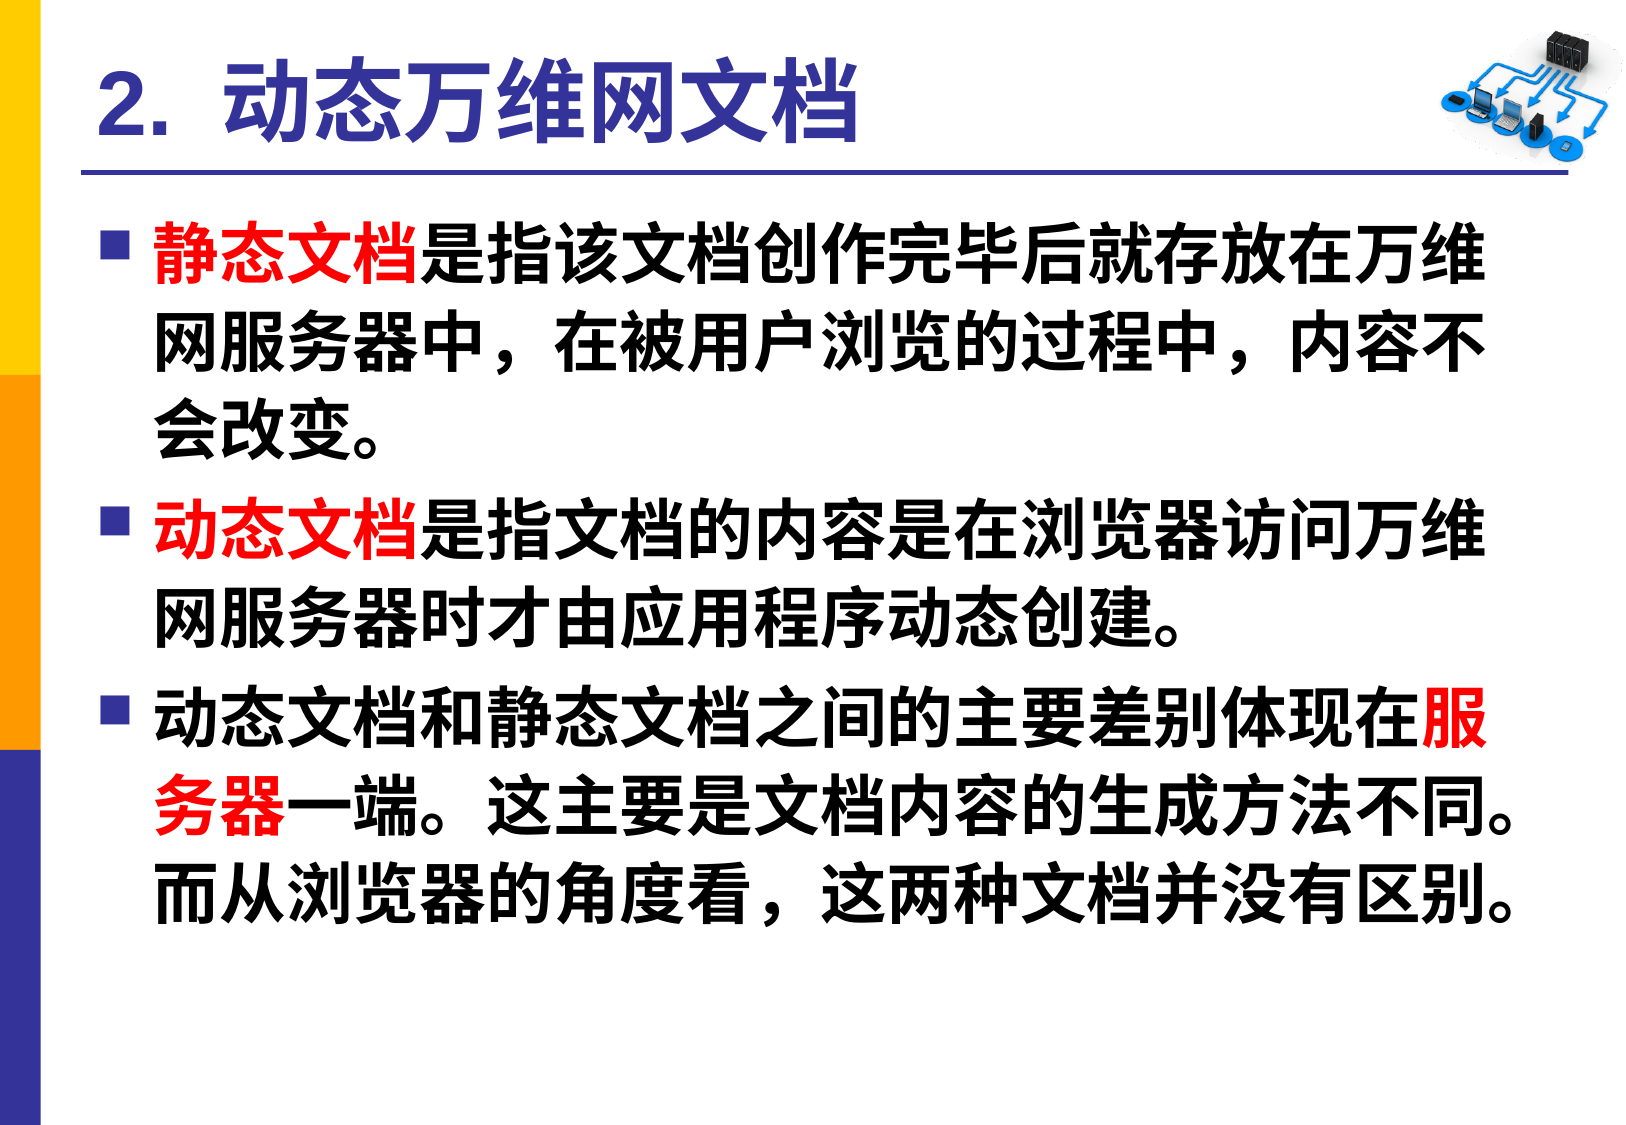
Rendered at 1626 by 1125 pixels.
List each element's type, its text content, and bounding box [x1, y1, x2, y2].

picture [1438, 30, 1624, 165]
title 2. 动态万维网文档 [81, 30, 1569, 161]
list 静态文档是指该文档创作完毕后就存放在万维网服务器中，在被用户浏览的过程中，内容不会改变。 动态文档是指文档的内容是在浏览器访问万维网服务器时才由应用程序动态创建。 动态文档和静态文档之间的主要差别体现在服务器一端。这主要是文档内容的生成方法不同。而从浏览器的角度看，这两种文档并没有区别。 [81, 196, 1569, 1006]
